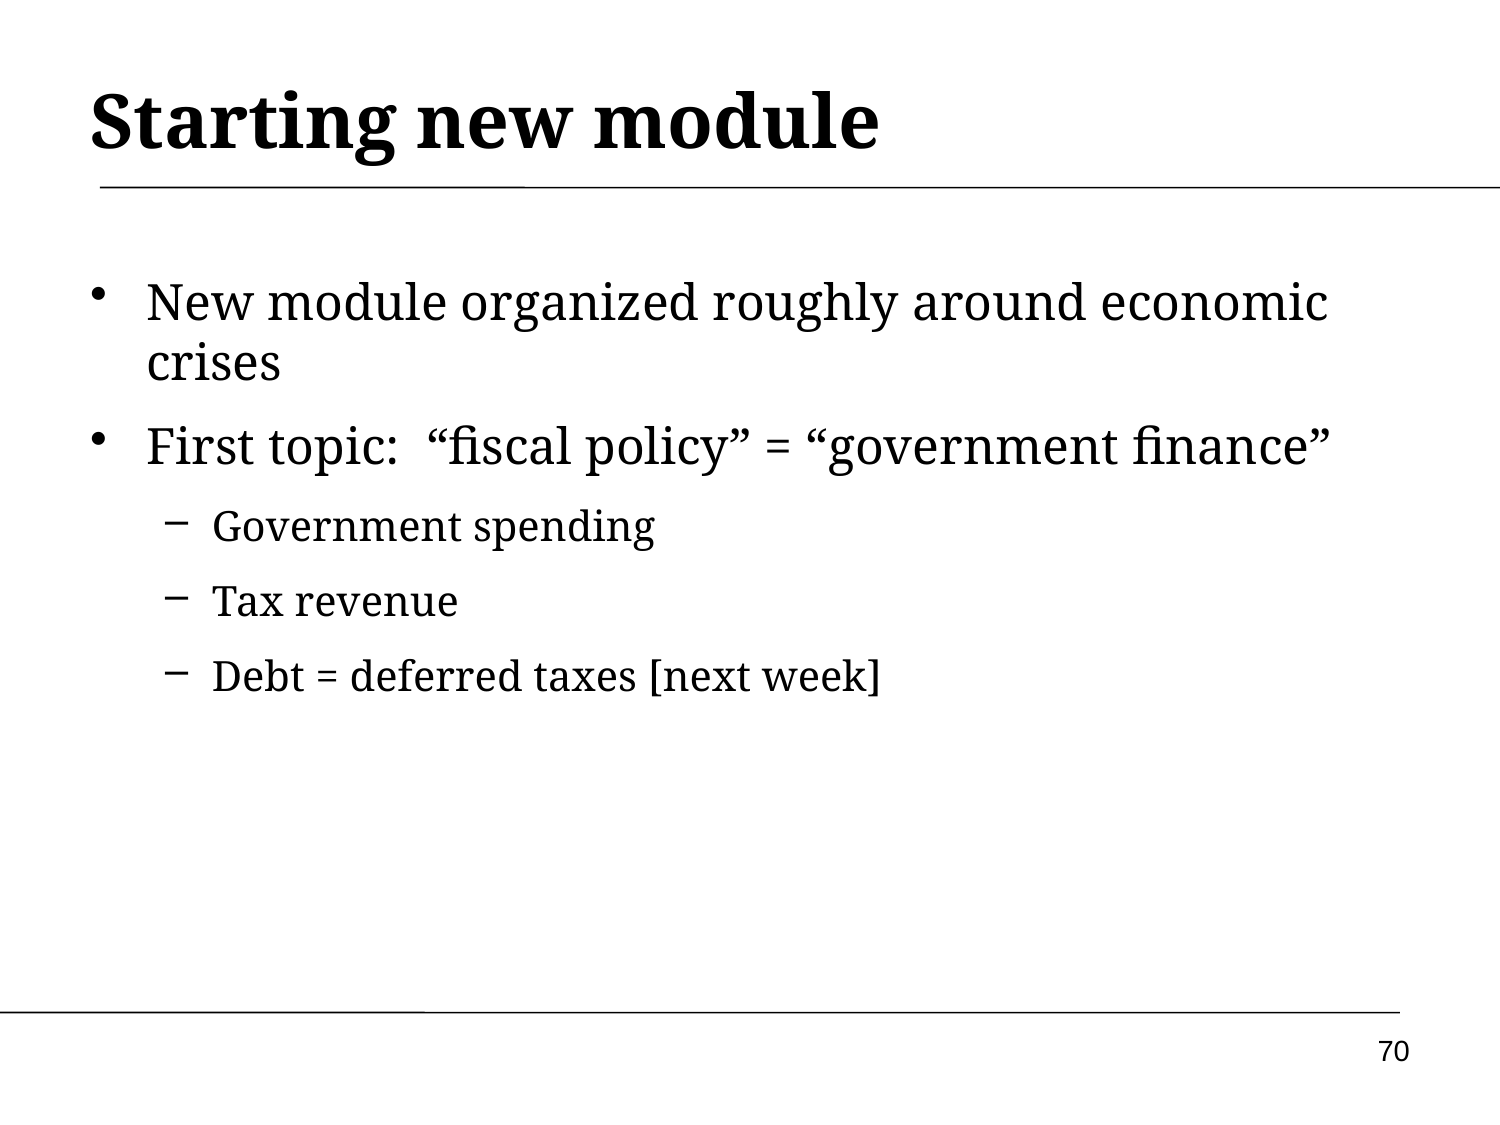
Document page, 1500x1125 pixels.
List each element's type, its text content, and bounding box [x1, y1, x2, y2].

title Starting new module [75, 50, 1425, 188]
slide_number 70 [1074, 1024, 1426, 1103]
list New module organized roughly around economic crises First topic: “fiscal policy” = “government finance” Government spending Tax revenue Debt = deferred taxes [next week] [75, 262, 1425, 1005]
